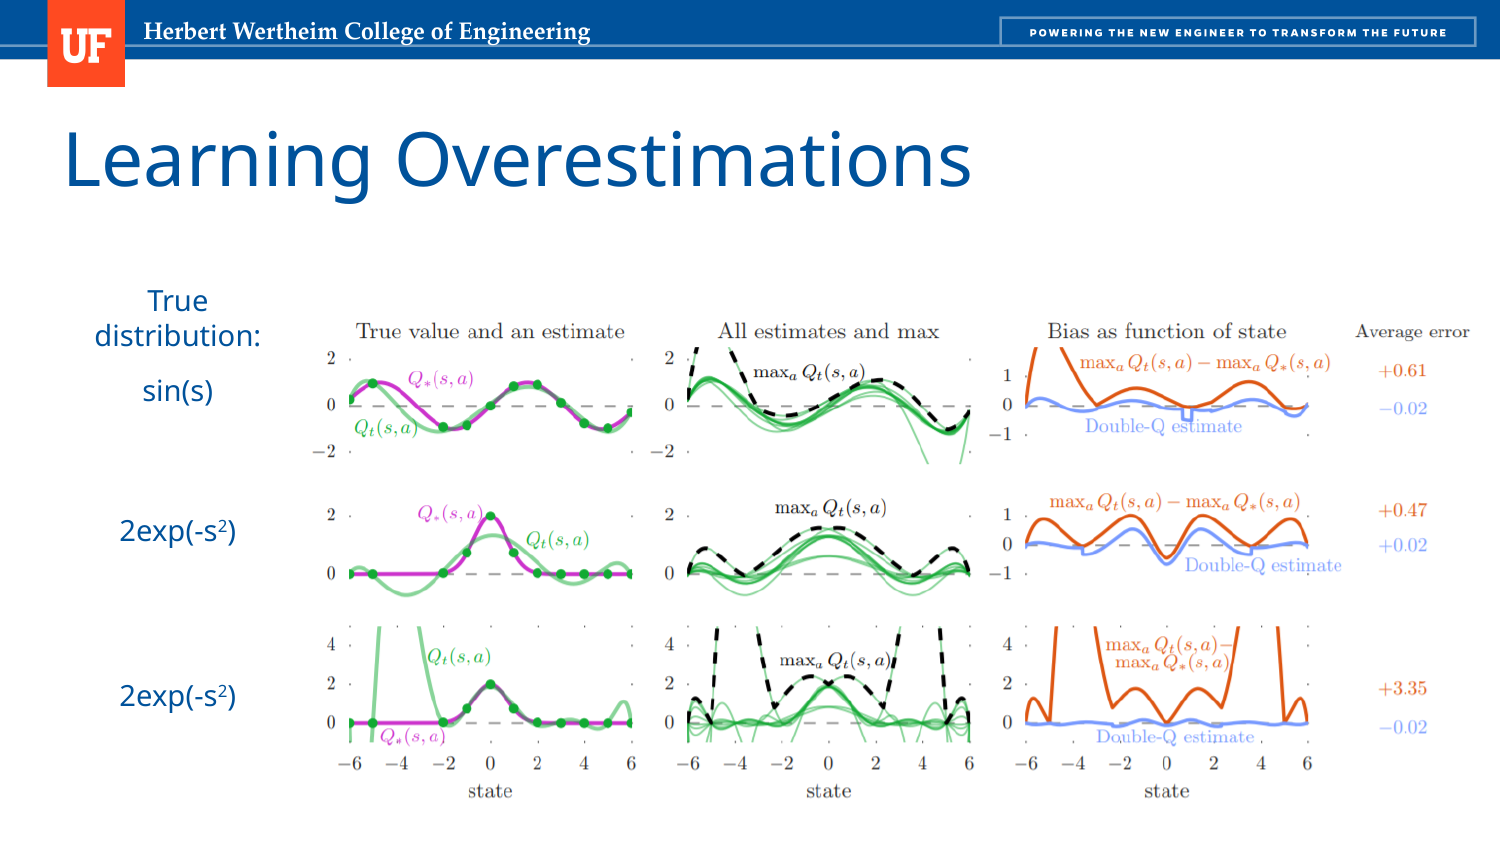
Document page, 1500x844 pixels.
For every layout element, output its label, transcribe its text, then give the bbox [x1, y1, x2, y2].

text_box 2exp(-s2) [47, 504, 254, 555]
text_box 2exp(-s2) [47, 669, 254, 721]
picture [0, 0, 1500, 87]
text_box sin(s) [47, 364, 254, 415]
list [261, 299, 1476, 811]
text_box True distribution: [47, 274, 309, 326]
title Learning Overestimations [47, 103, 1288, 242]
